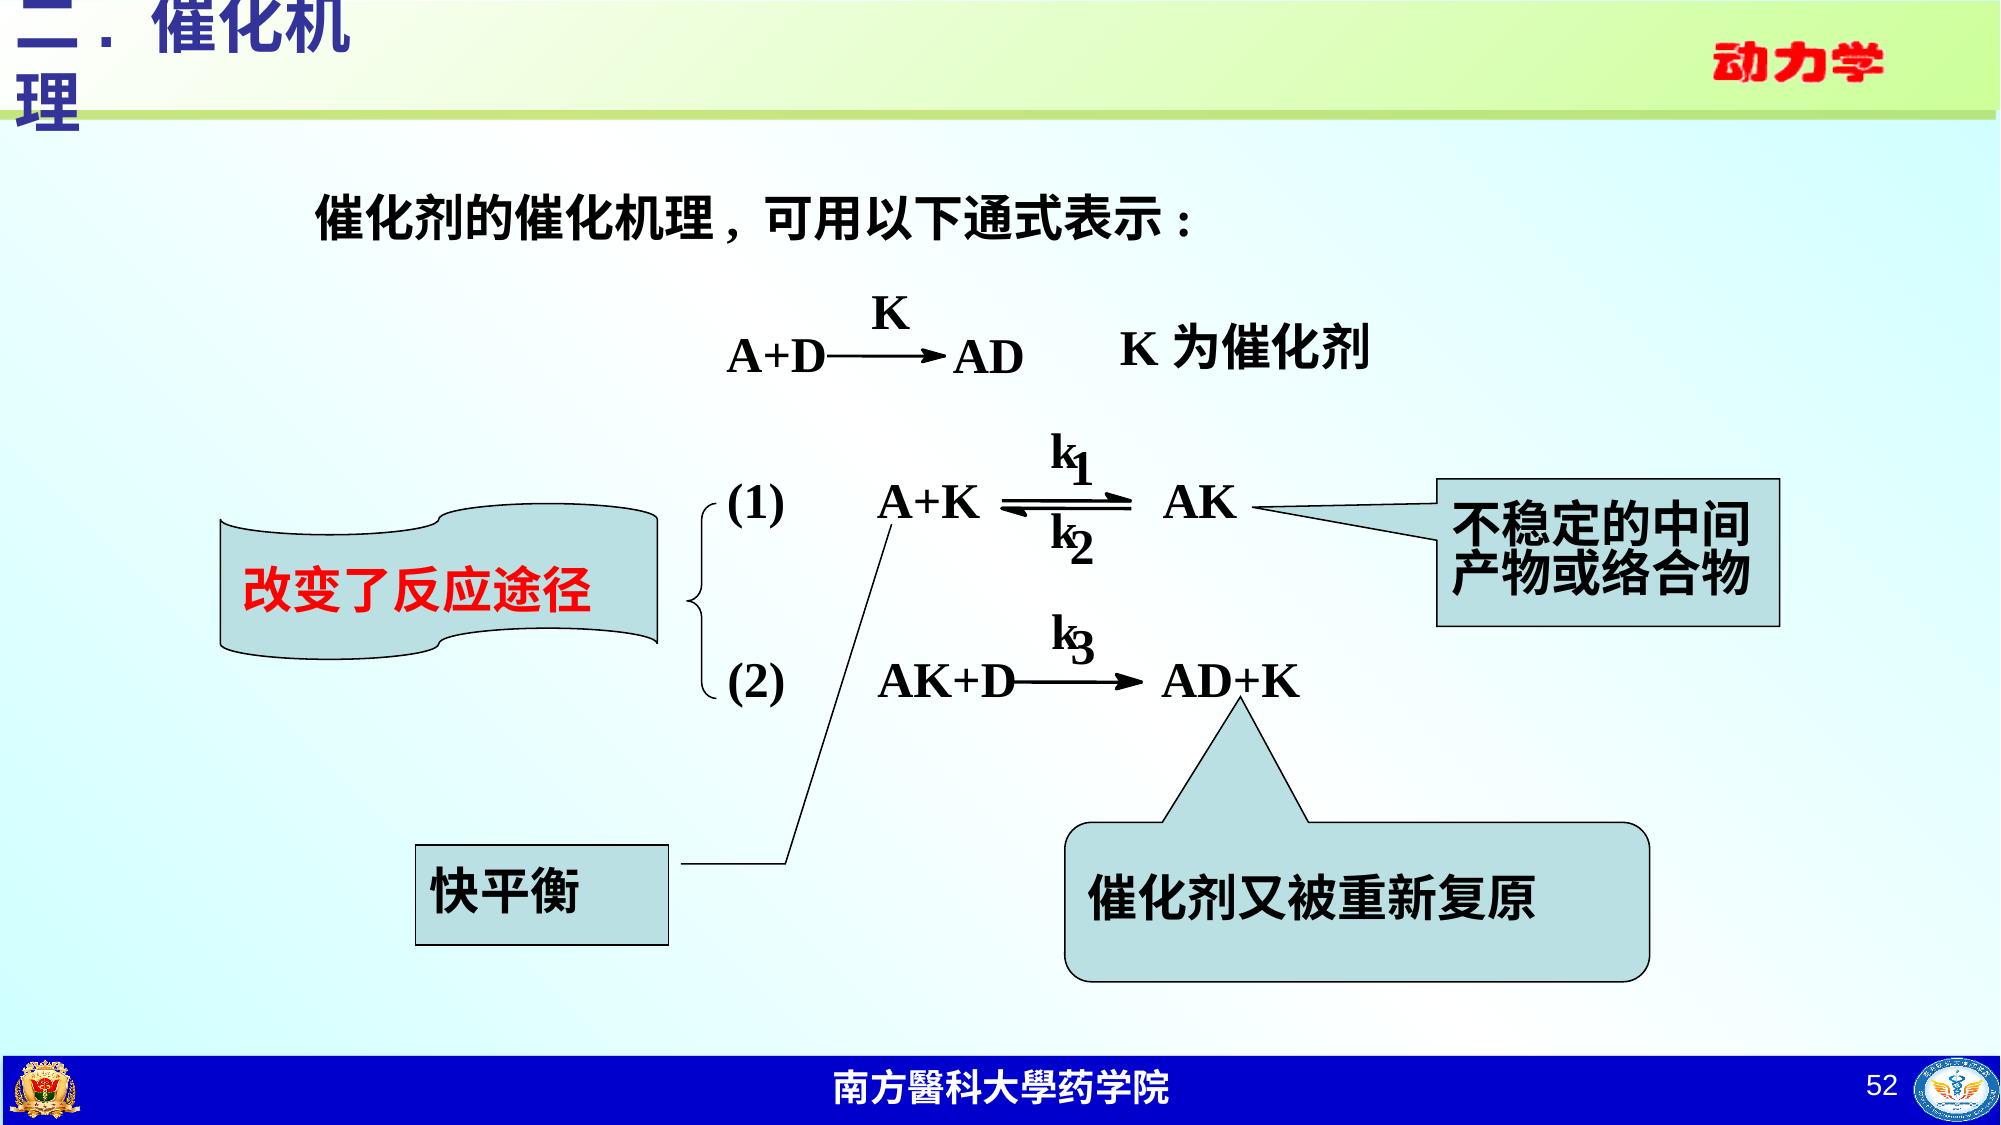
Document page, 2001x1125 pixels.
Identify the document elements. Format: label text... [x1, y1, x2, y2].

picture [1653, 27, 1946, 90]
text_box 催化剂的催化机理, 可用以下通式表示: [299, 190, 1220, 254]
slide_number 52 [1446, 1058, 1914, 1122]
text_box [220, 478, 1780, 982]
title 二. 催化机理 [0, 12, 405, 109]
picture [1913, 1057, 2000, 1122]
picture [3, 1057, 86, 1120]
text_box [710, 290, 1382, 392]
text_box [686, 430, 1328, 478]
